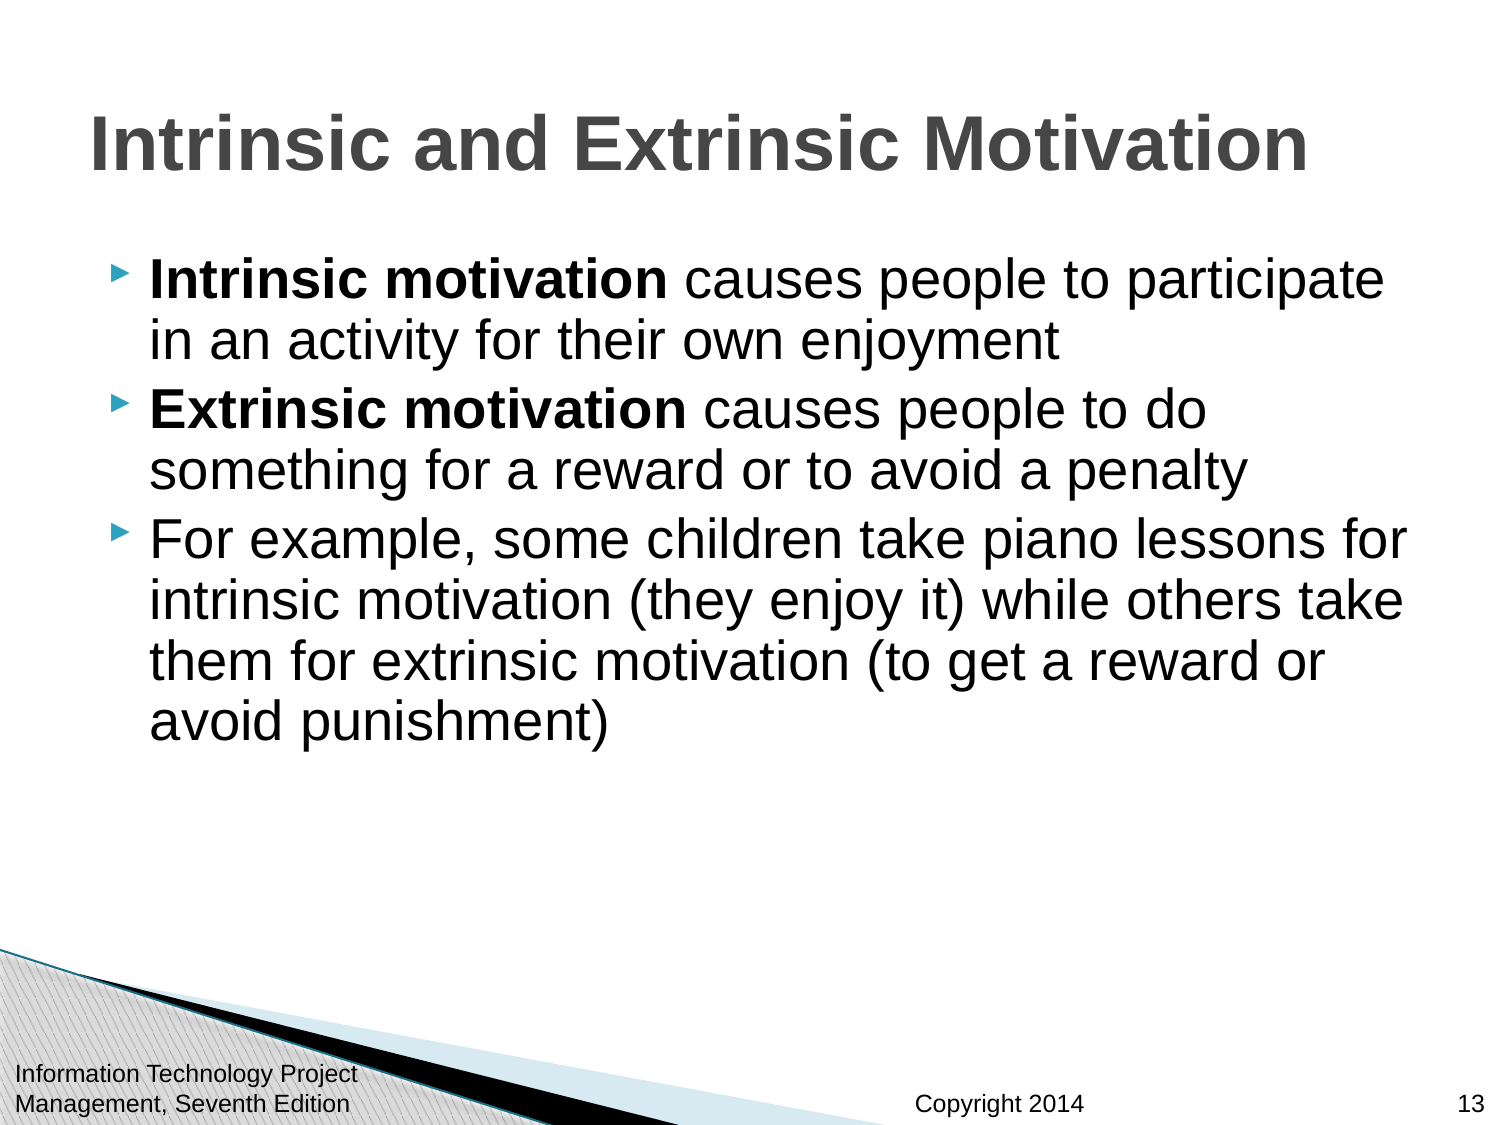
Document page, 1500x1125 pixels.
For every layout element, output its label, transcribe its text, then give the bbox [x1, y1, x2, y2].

list Intrinsic motivation causes people to participate in an activity for their own enjoyment Extrinsic motivation causes people to do something for a reward or to avoid a penalty For example, some children take piano lessons for intrinsic motivation (they enjoy it) while others take them for extrinsic motivation (to get a reward or avoid punishment) [74, 242, 1426, 986]
footer Information Technology Project Management, Seventh Edition [0, 1065, 425, 1125]
slide_number 13 [1408, 1065, 1500, 1125]
title Intrinsic and Extrinsic Motivation [75, 45, 1425, 233]
